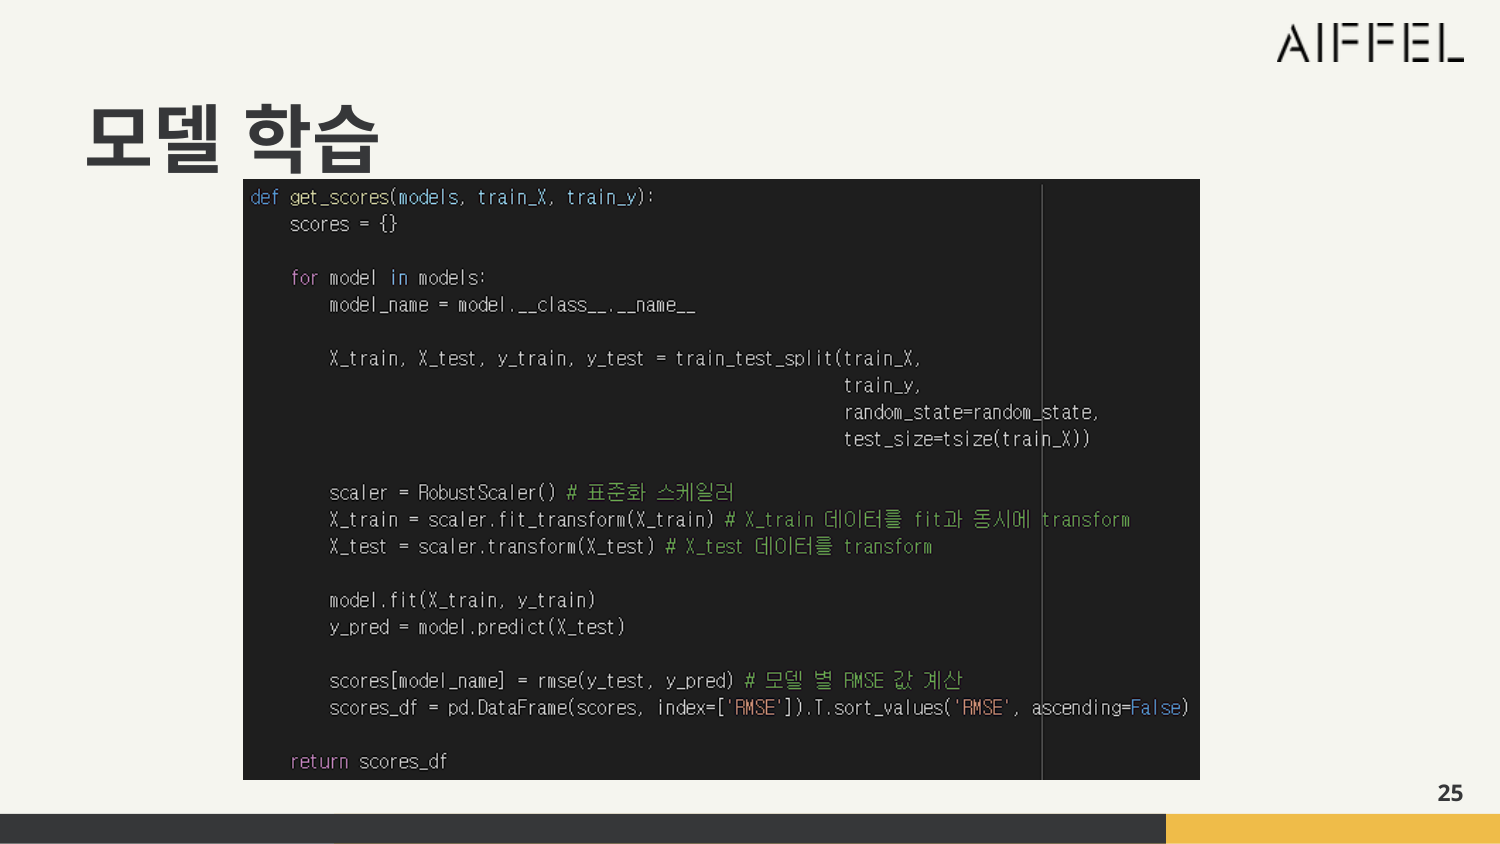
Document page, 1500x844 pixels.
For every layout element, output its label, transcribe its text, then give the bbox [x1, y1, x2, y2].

picture [243, 178, 1200, 780]
title 모델 학습 [84, 56, 590, 175]
slide_number 25 [1374, 779, 1464, 809]
picture [1277, 23, 1464, 62]
